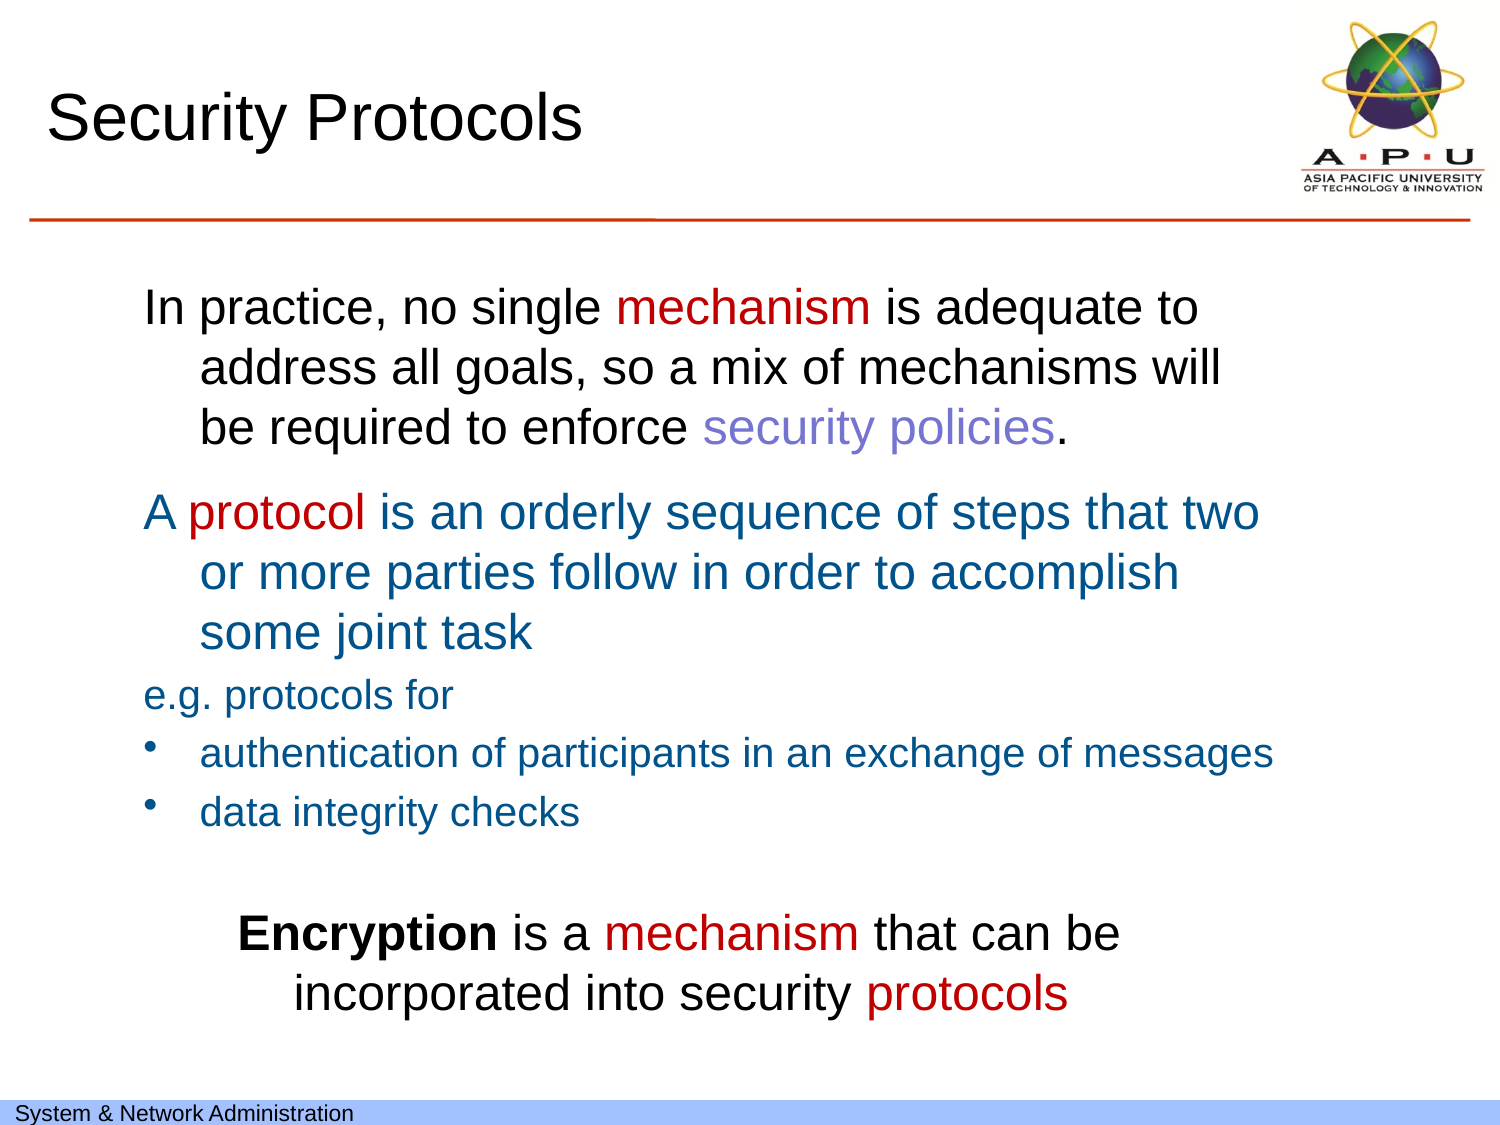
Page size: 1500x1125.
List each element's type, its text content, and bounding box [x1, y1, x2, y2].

text_box Encryption is a mechanism that can be incorporated into security protocols [206, 893, 1269, 1044]
list In practice, no single mechanism is adequate to address all goals, so a mix of mechanisms will be required to enforce security policies. A protocol is an orderly sequence of steps that two or more parties follow in order to accomplish some joint task e.g. protocols for authentication of participants in an exchange of messages data integrity checks [112, 267, 1300, 858]
title Security Protocols [31, 29, 1111, 198]
picture [1287, 0, 1500, 213]
